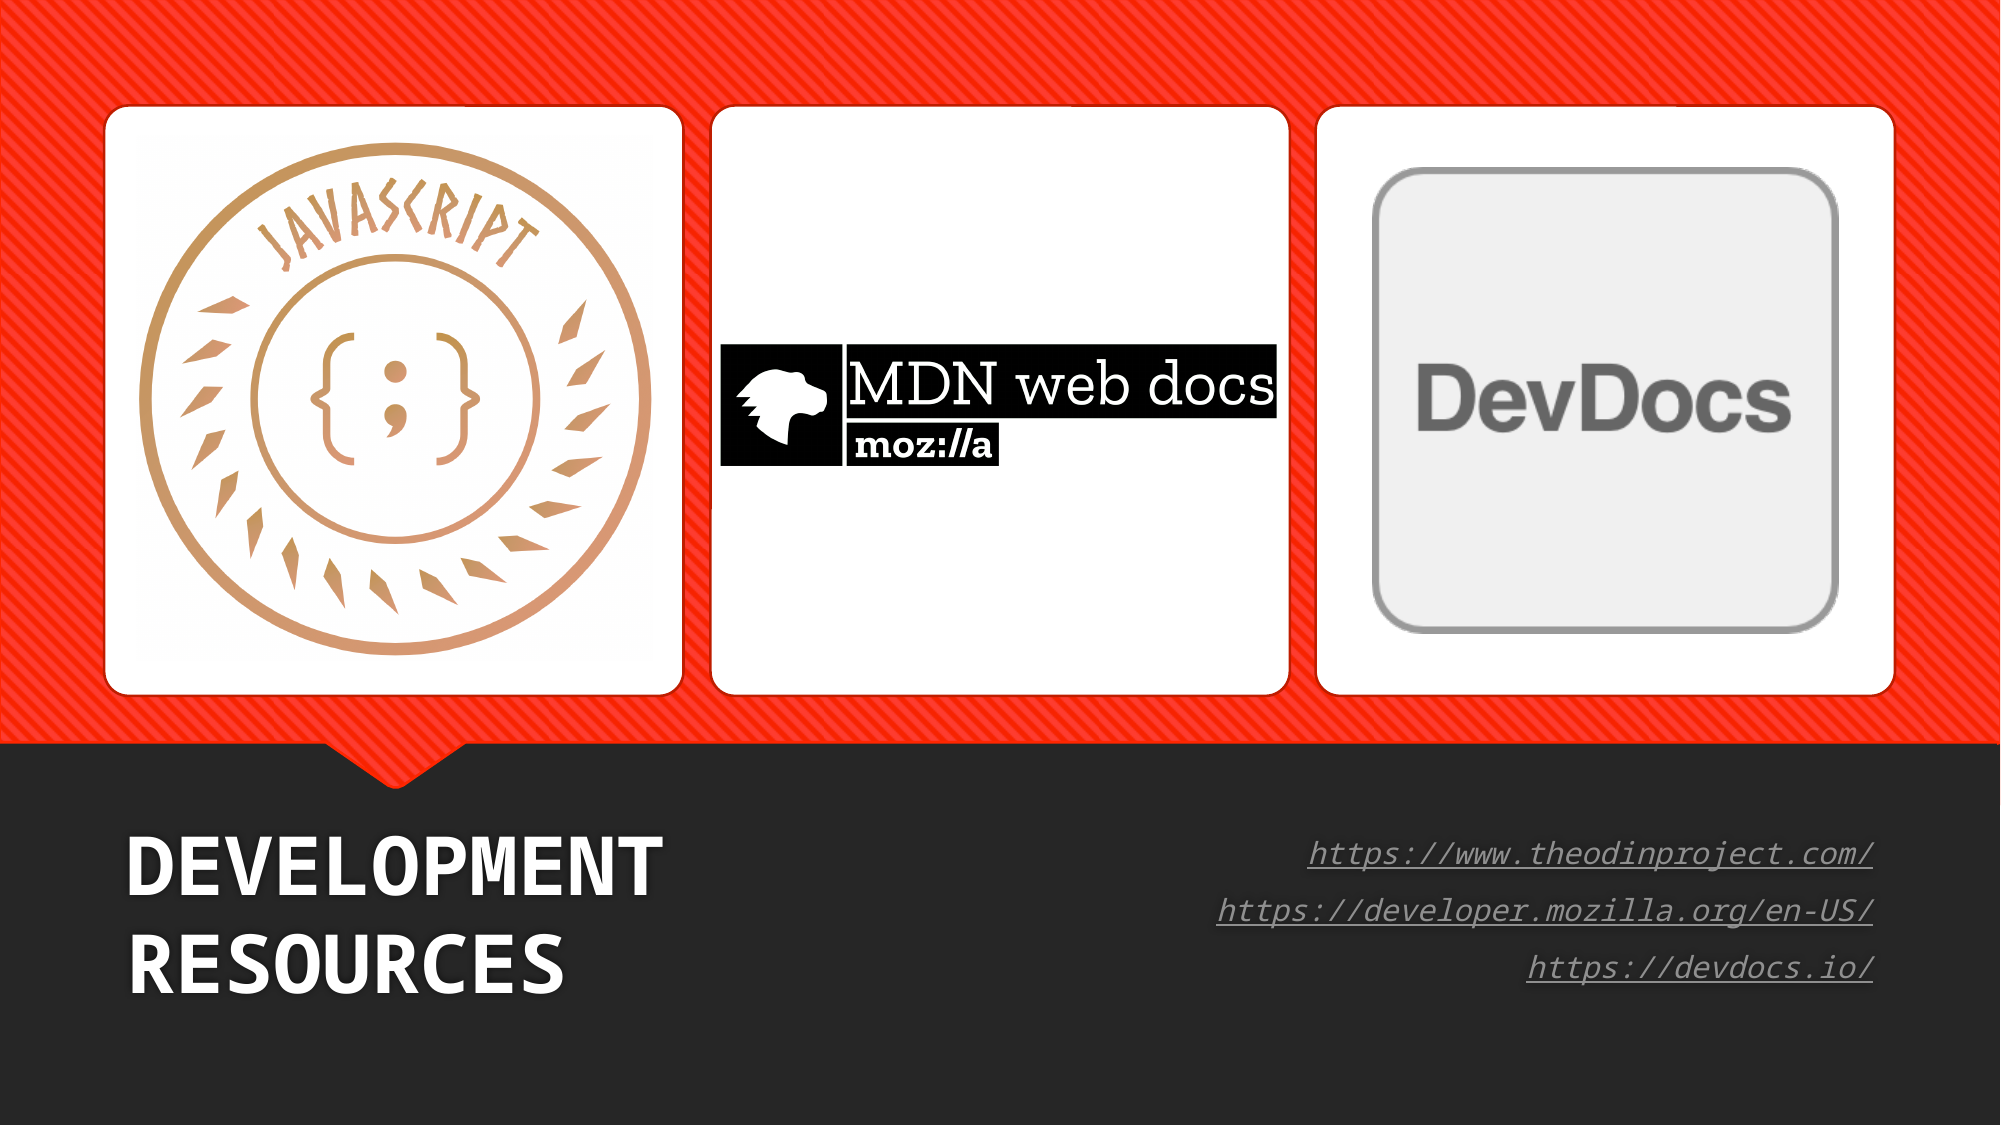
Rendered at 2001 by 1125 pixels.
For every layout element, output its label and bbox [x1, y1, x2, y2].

text_box [0, 742, 2000, 1125]
text_box [0, 0, 2000, 742]
text_box [1314, 104, 1897, 698]
text_box [102, 104, 685, 698]
text_box [709, 104, 1292, 164]
text_box [709, 646, 1292, 698]
picture [135, 135, 1360, 661]
picture [1371, 167, 1839, 635]
